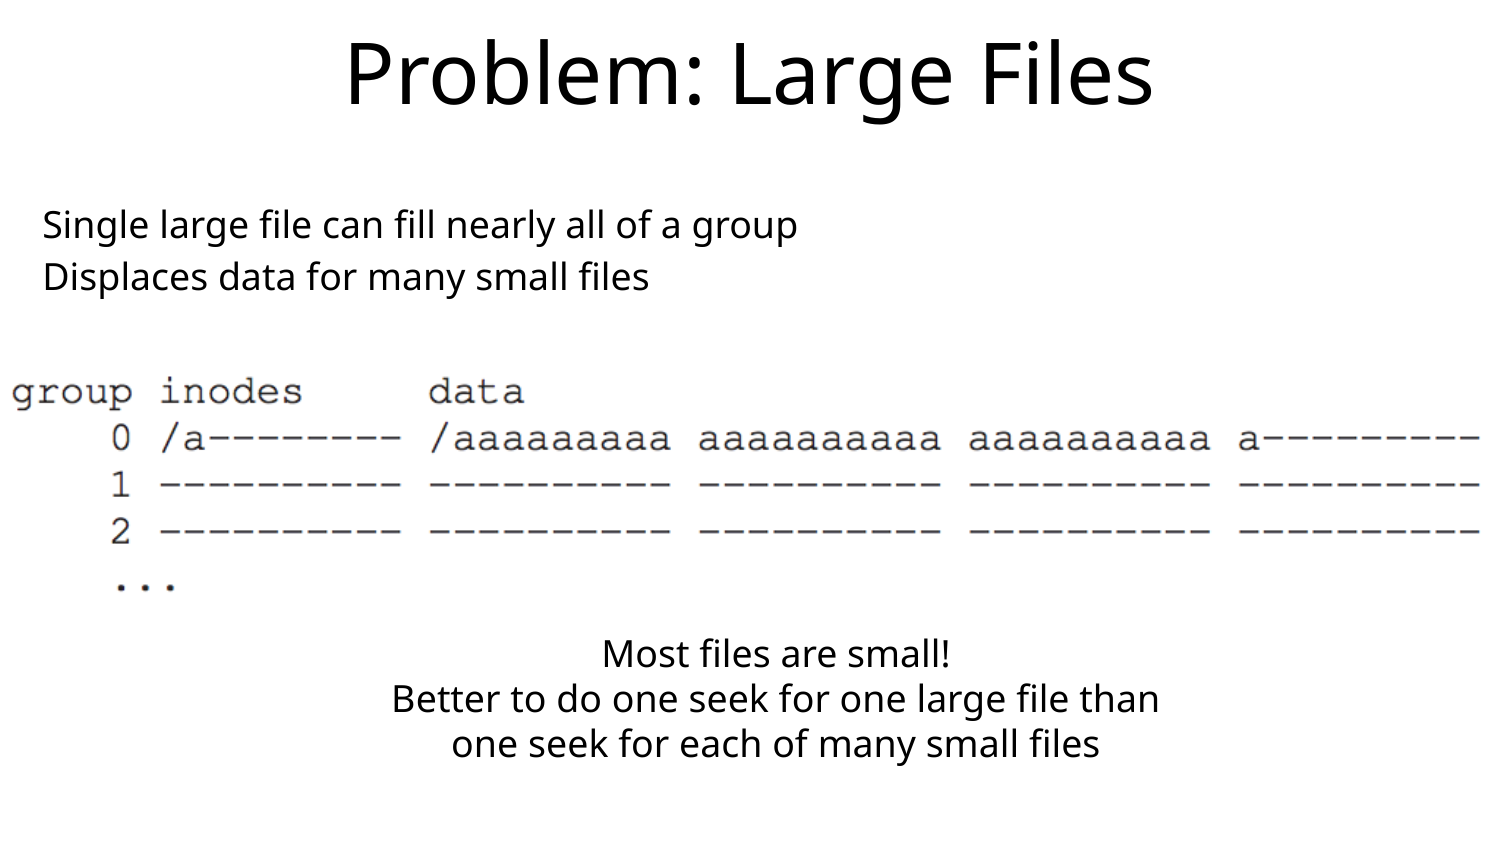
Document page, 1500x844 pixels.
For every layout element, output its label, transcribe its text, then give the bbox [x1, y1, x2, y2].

list Single large file can fill nearly all of a group Displaces data for many small files [27, 193, 1500, 322]
title Problem: Large Files [75, 0, 1425, 141]
text_box Most files are small! Better to do one seek for one large file than one seek for each of many small files [283, 628, 1269, 773]
picture [0, 345, 1500, 621]
